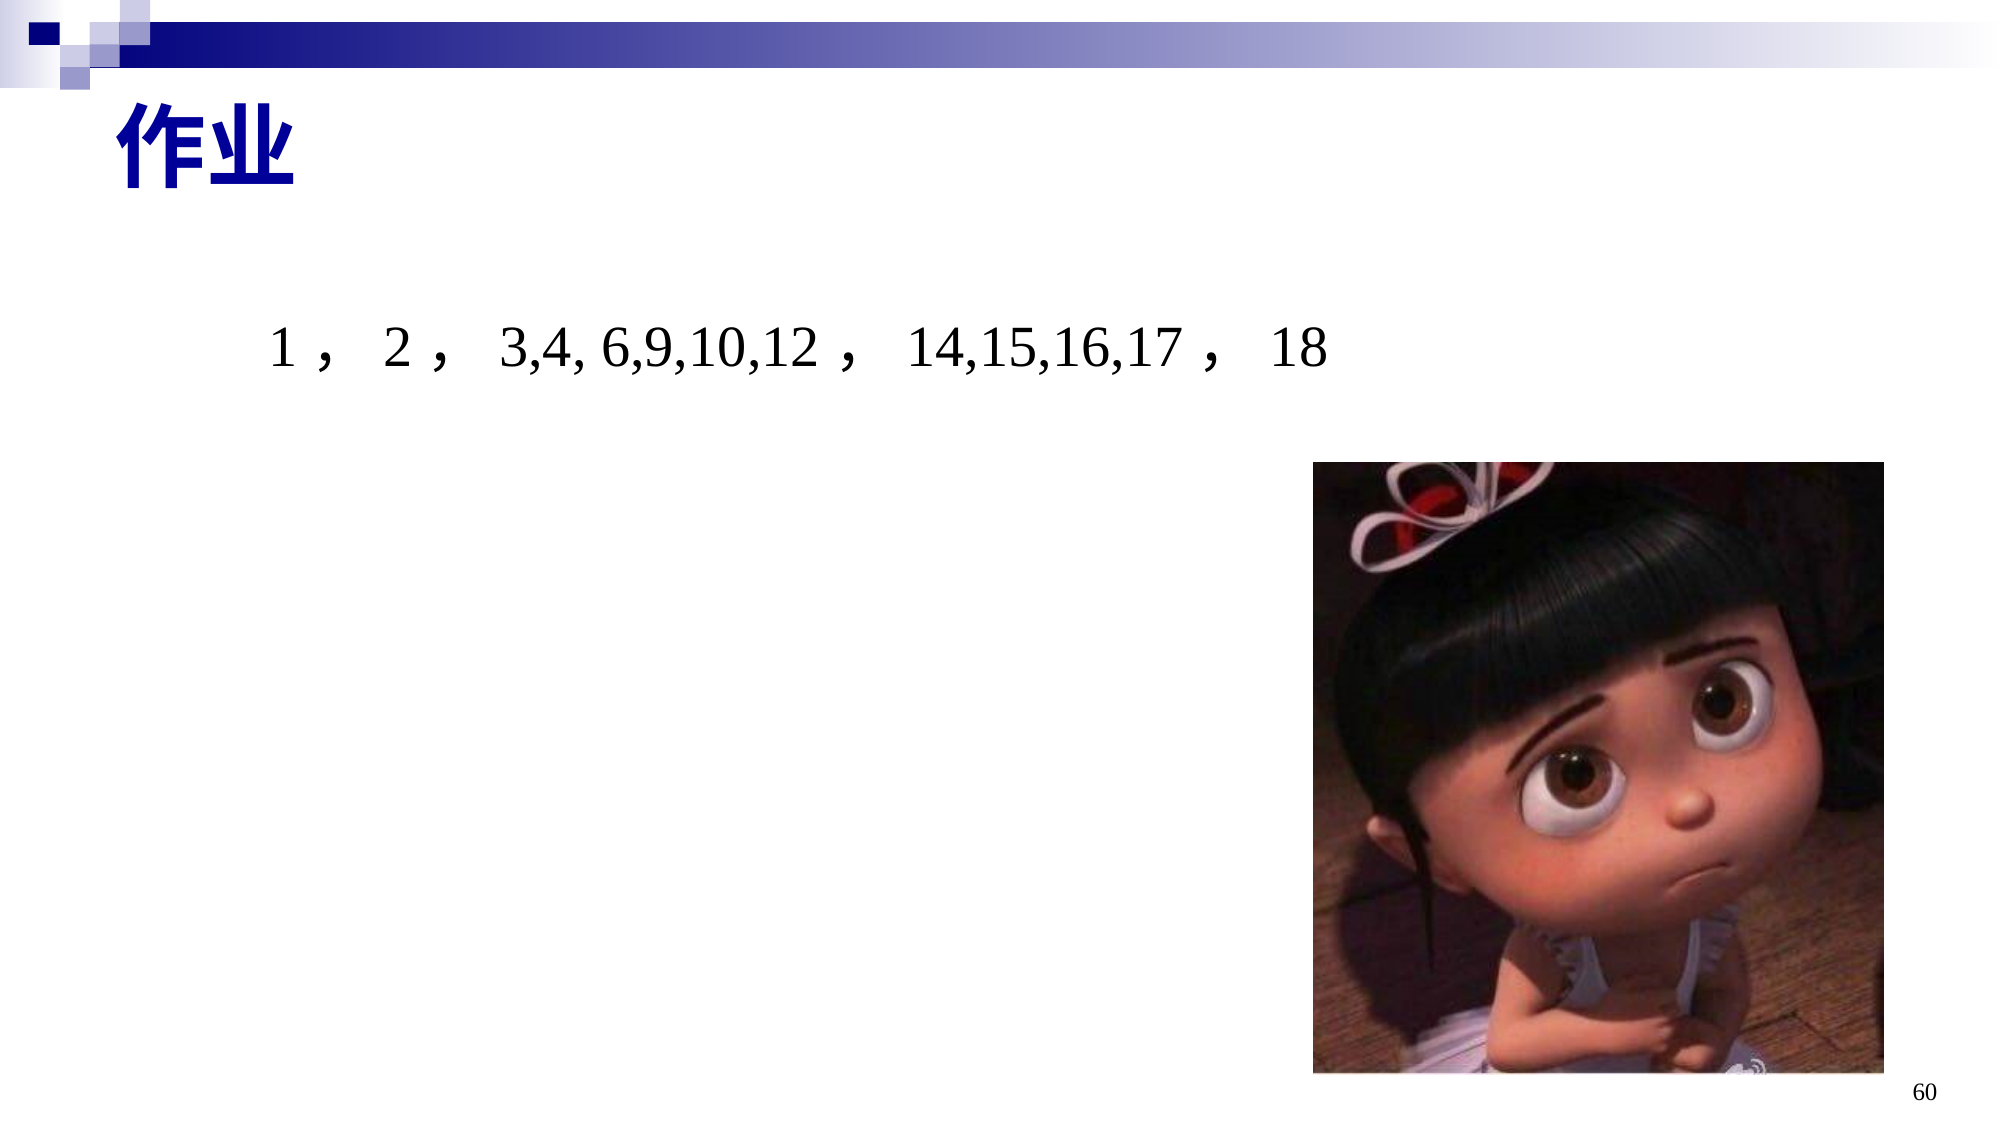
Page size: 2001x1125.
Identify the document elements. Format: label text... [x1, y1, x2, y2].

text_box 1，2，3,4, 6,9,10,12，14,15,16,17，18 [253, 300, 1344, 386]
footer 60 [1883, 1074, 1967, 1113]
picture [1312, 462, 1884, 1075]
title 作业 [99, 75, 1900, 213]
